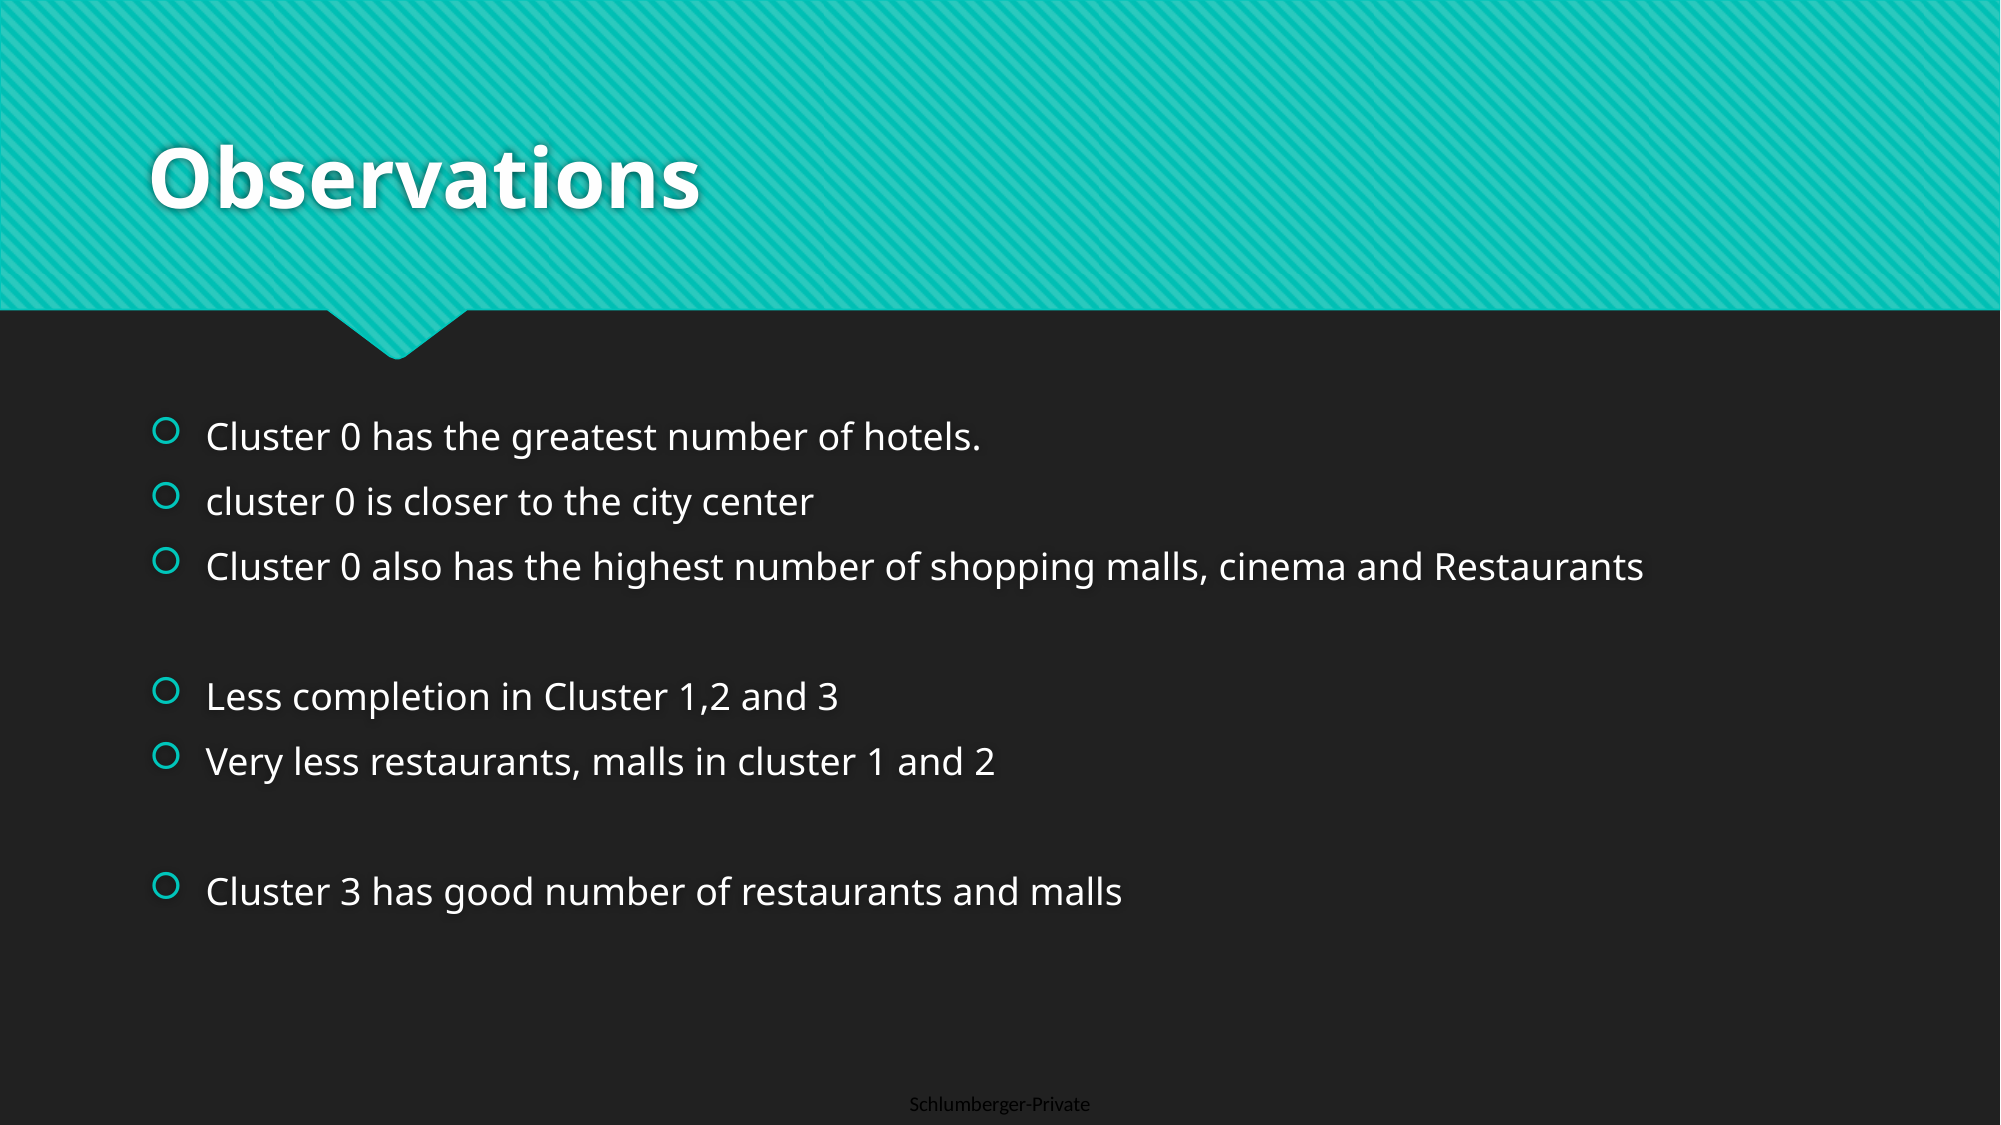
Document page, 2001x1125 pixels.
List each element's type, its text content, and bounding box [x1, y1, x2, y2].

list Cluster 0 has the greatest number of hotels. cluster 0 is closer to the city center Cluster 0 also has the highest number of shopping malls, cinema and Restaurants Less completion in Cluster 1,2 and 3 Very less restaurants, malls in cluster 1 and 2 Cluster 3 has good number of restaurants and malls [134, 364, 1866, 962]
title Observations [132, 73, 1868, 233]
